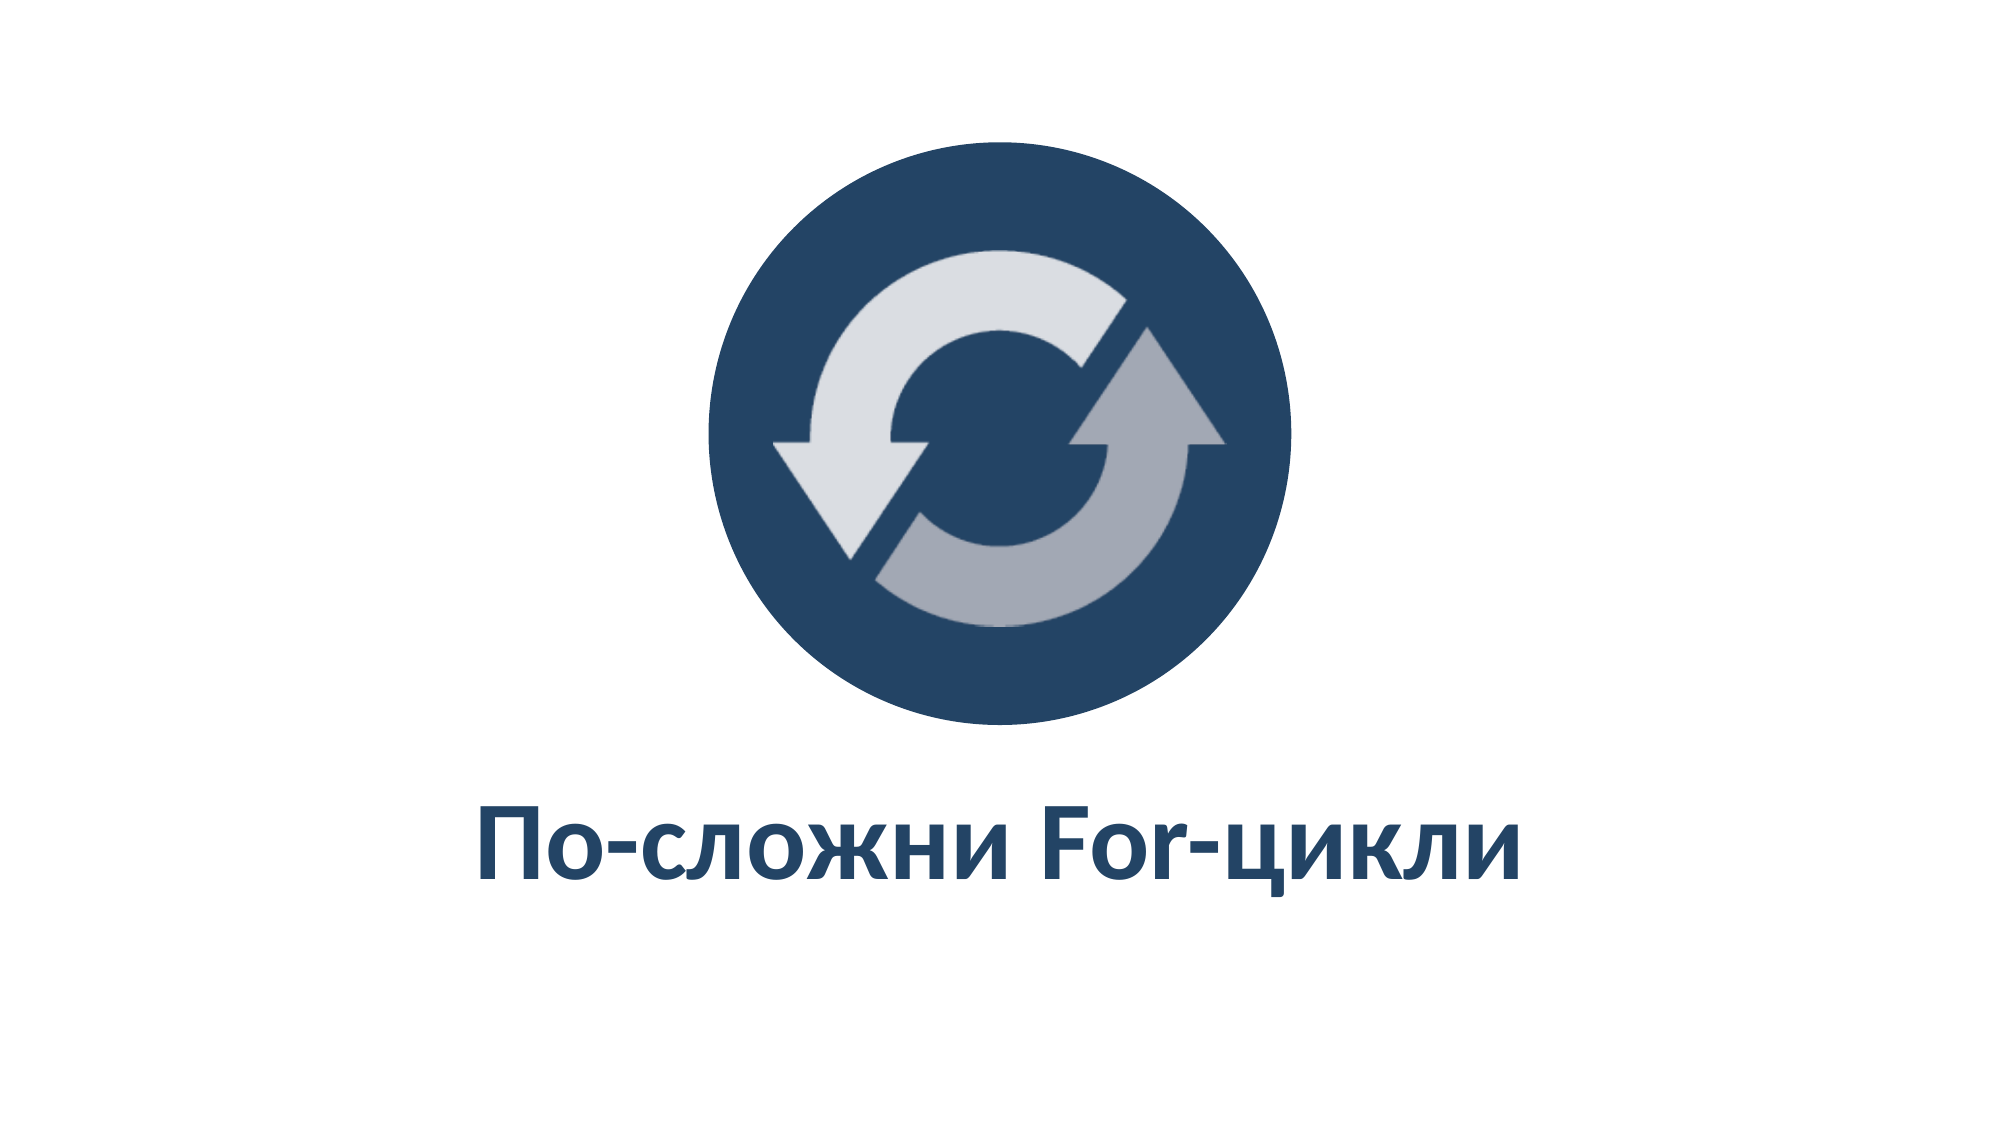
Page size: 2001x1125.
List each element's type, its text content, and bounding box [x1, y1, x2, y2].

picture [773, 249, 1227, 627]
title По-сложни For-цикли [100, 771, 1900, 898]
